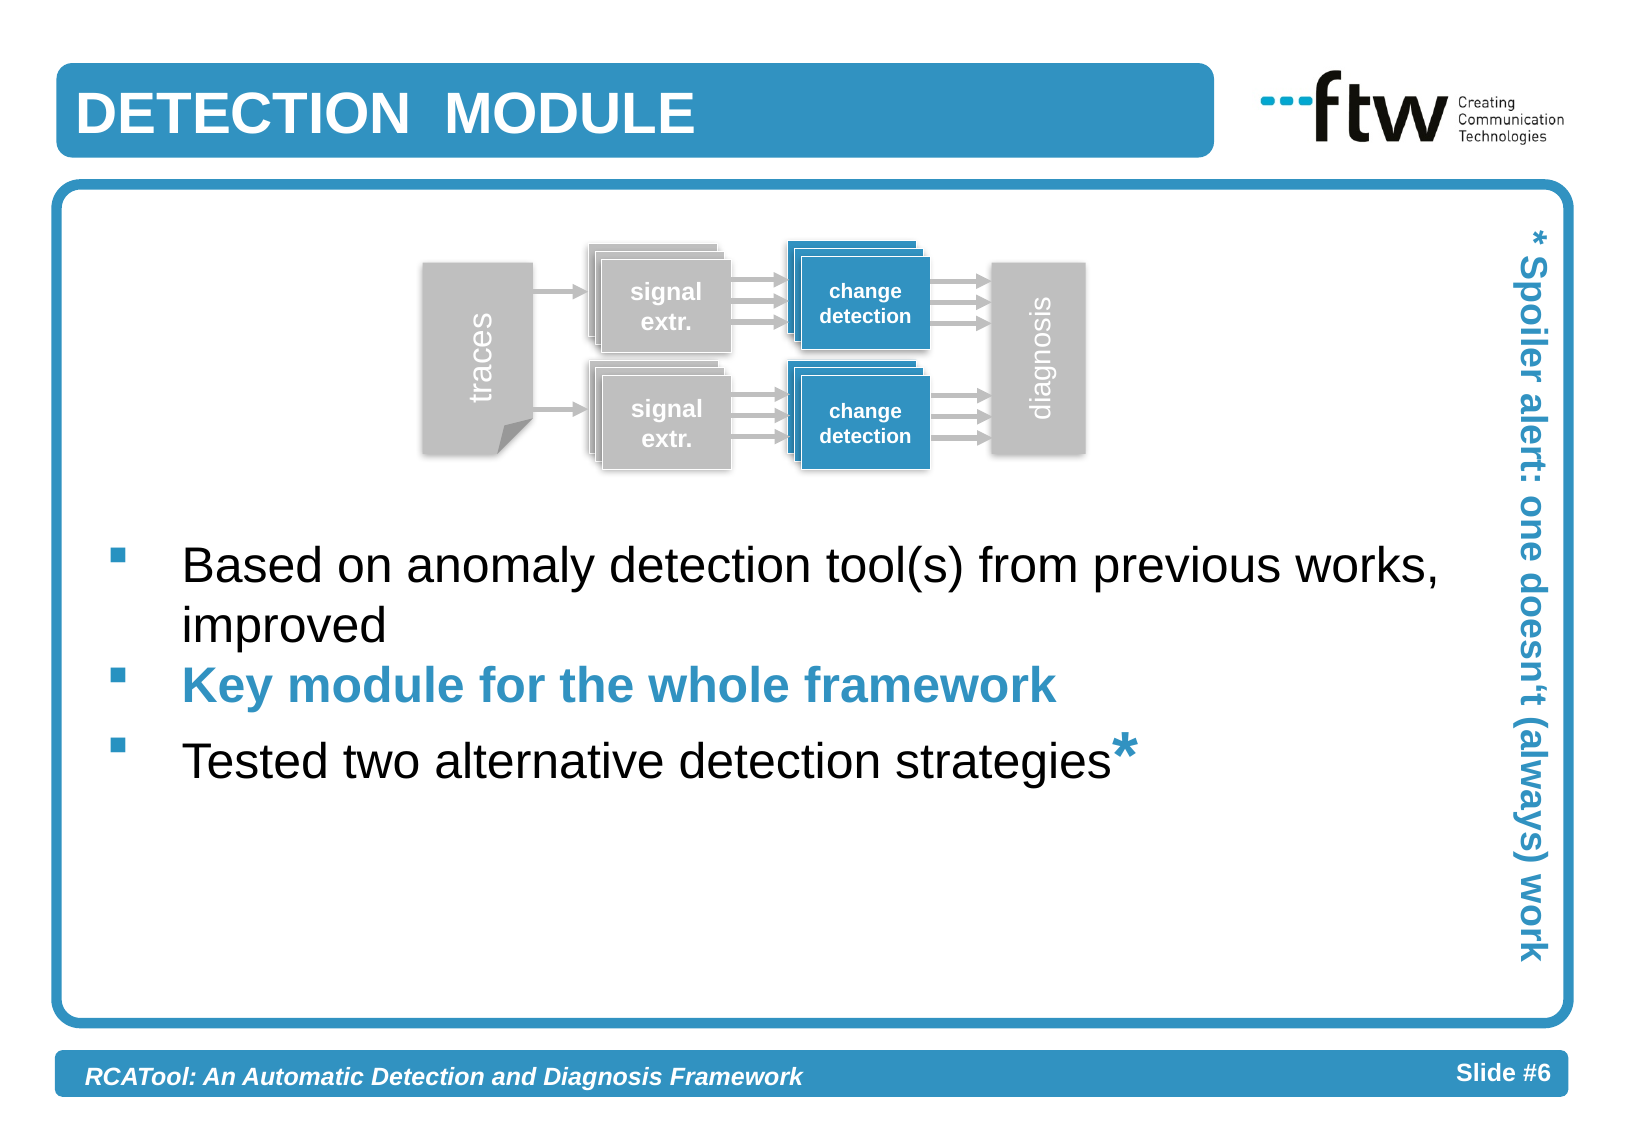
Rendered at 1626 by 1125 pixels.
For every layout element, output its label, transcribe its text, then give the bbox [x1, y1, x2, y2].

text_box RCATool: An Automatic Detection and Diagnosis Framework Slide #6 [52, 1047, 1571, 1099]
picture [1252, 66, 1569, 147]
slide_number - 6 - [1284, 1042, 1625, 1106]
text_box DETECTION MODULE [54, 60, 1217, 160]
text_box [422, 240, 1086, 470]
text_box 111 [54, 182, 1571, 1026]
text_box * Spoiler alert: one doesn‘t (always) work [1506, 215, 1566, 978]
text_box Based on anomaly detection tool(s) from previous works, improved Key module for the whole framework Tested two alternative detection strategies* [91, 524, 1486, 800]
